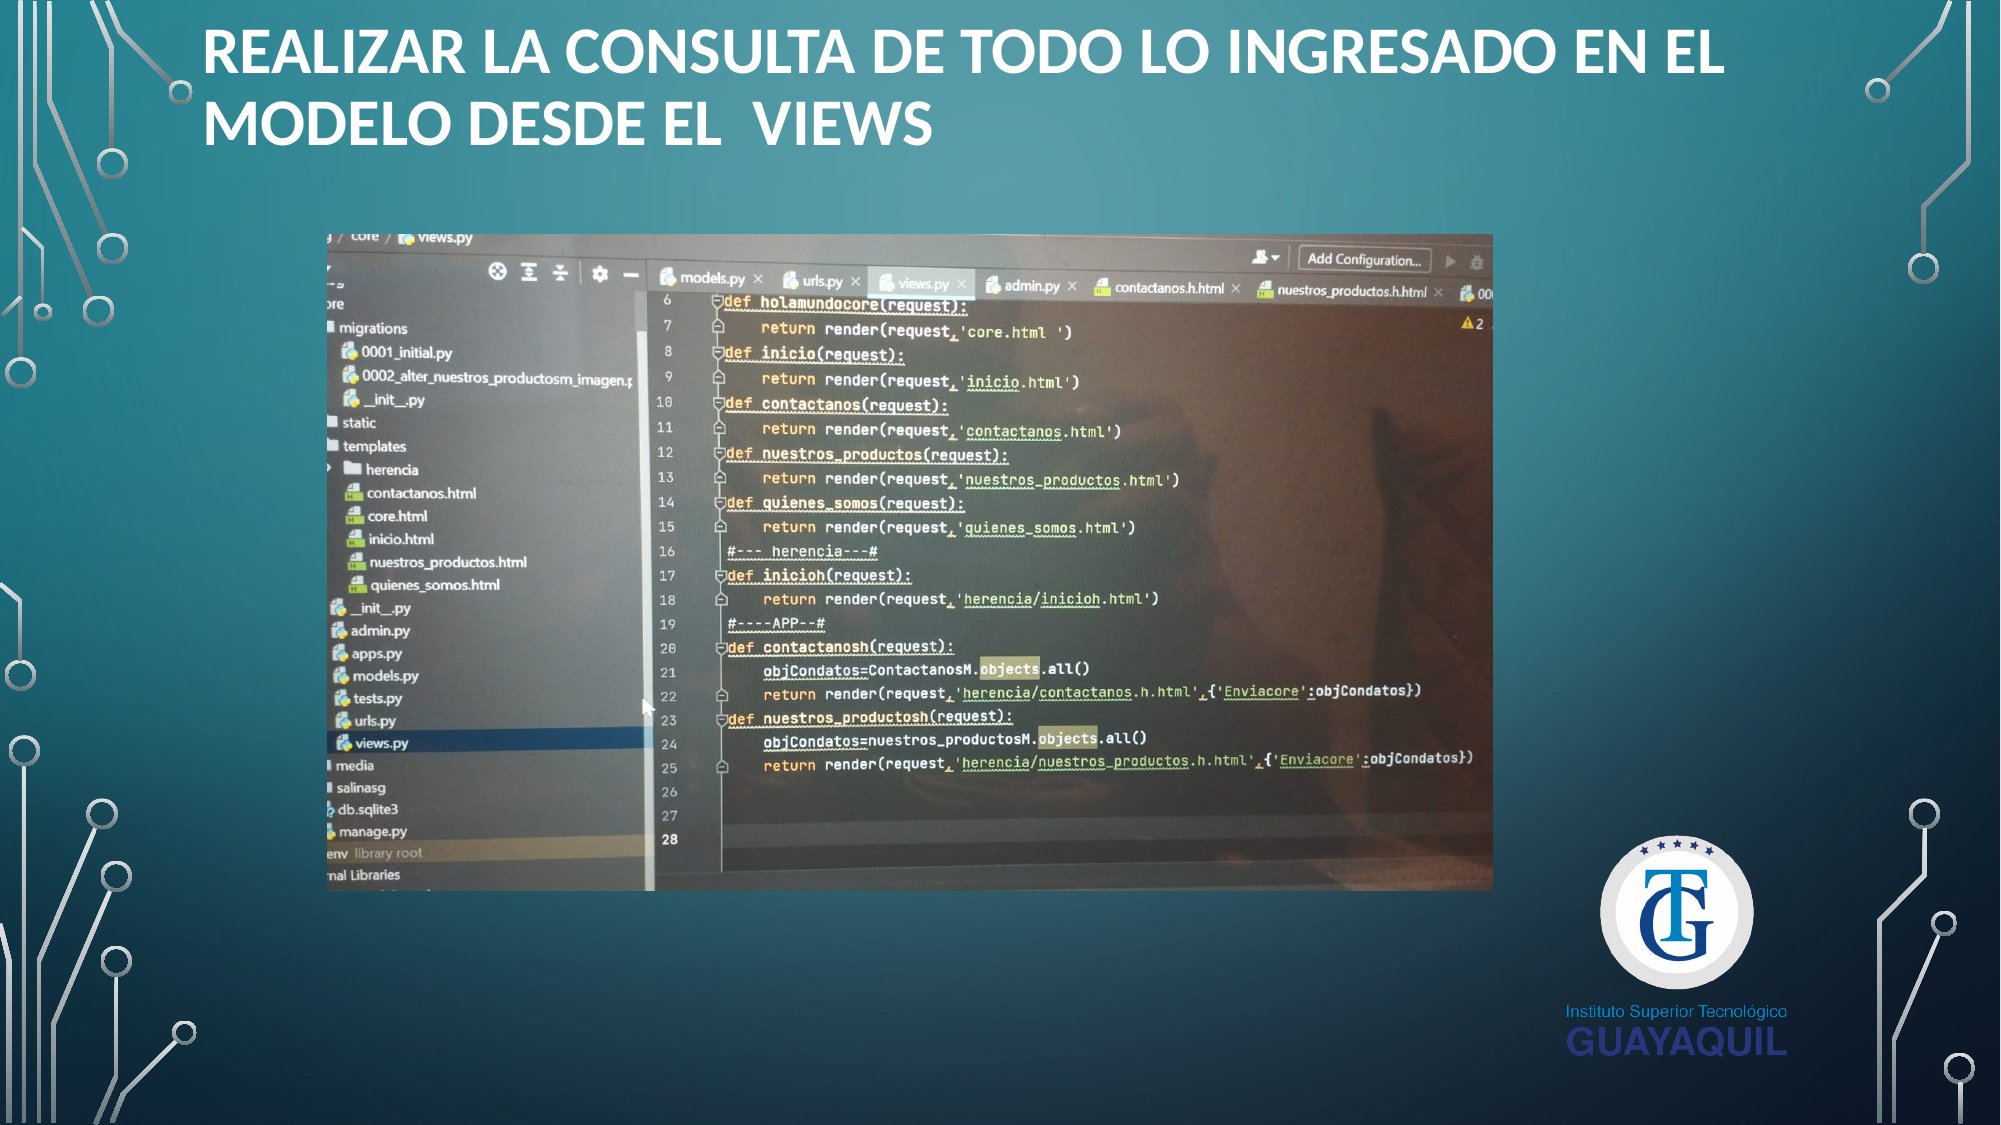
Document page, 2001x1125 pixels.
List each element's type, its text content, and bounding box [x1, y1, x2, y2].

picture [327, 234, 1883, 1091]
title Realizar la consulta de todo lo ingresado en el modelo desde el views [187, 0, 1958, 209]
